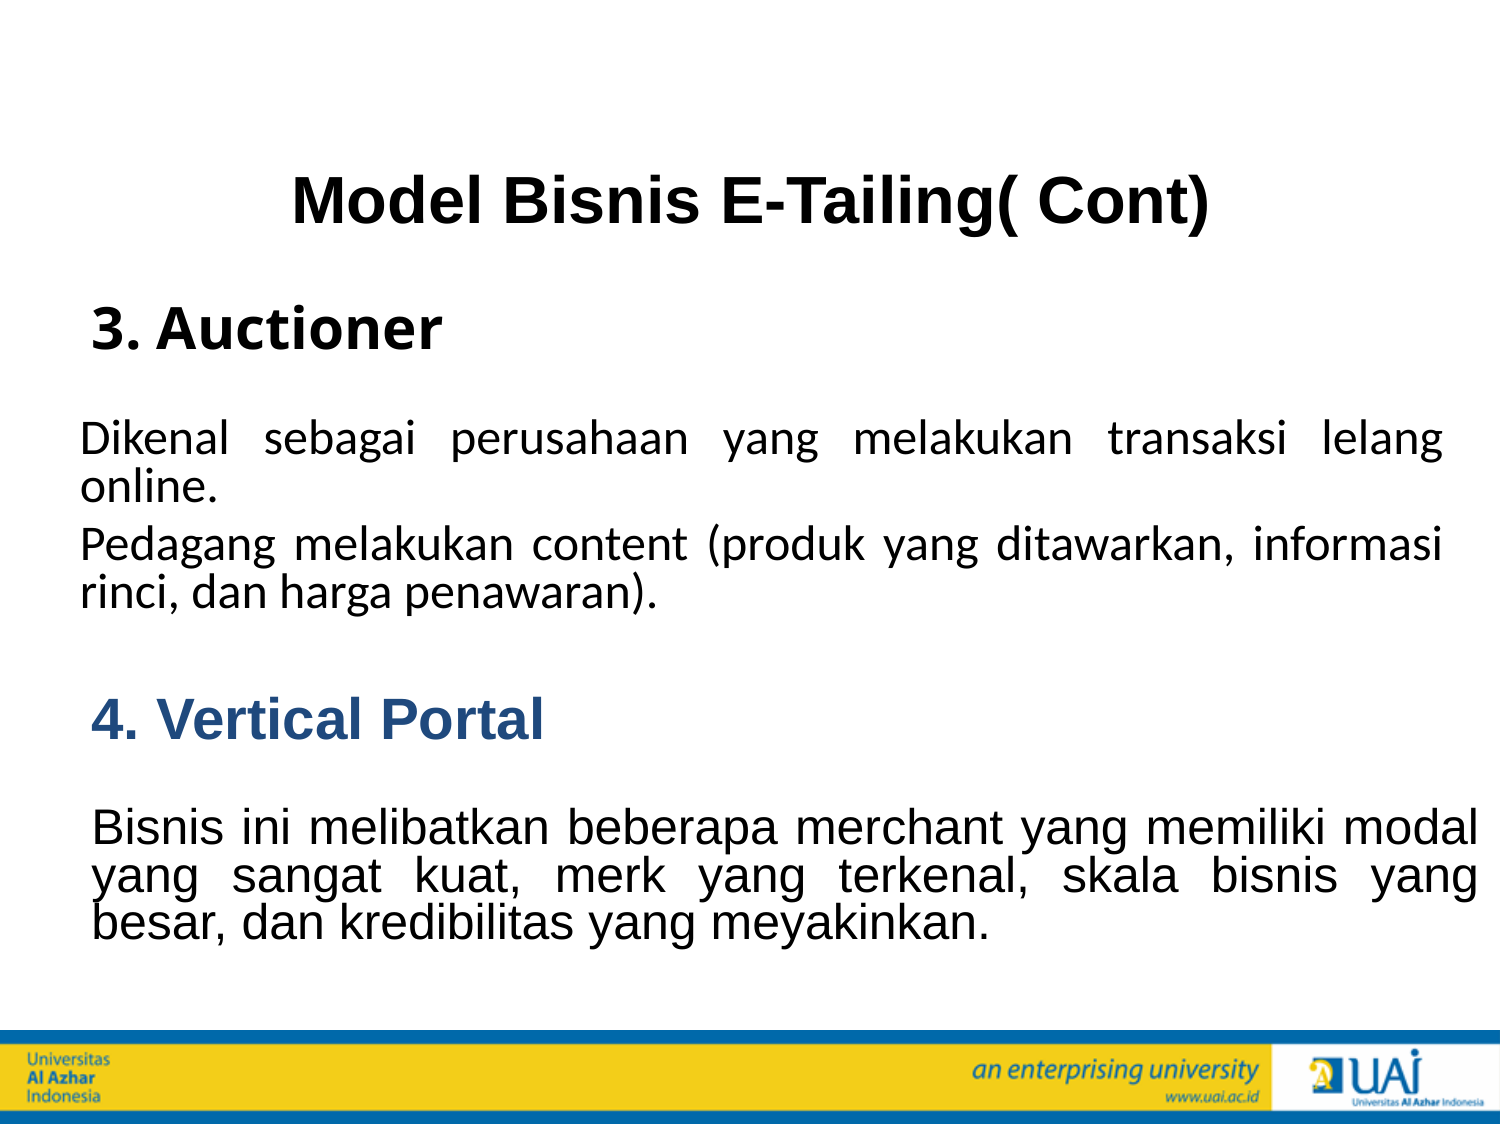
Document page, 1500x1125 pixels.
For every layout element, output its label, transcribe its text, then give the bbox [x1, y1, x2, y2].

text_box Bisnis ini melibatkan beberapa merchant yang memiliki modal yang sangat kuat, merk yang terkenal, skala bisnis yang besar, dan kredibilitas yang meyakinkan. [76, 798, 1495, 1059]
list Dikenal sebagai perusahaan yang melakukan transaksi lelang online. Pedagang melakukan content (produk yang ditawarkan, informasi rinci, dan harga penawaran). [64, 408, 1459, 634]
picture [0, 1030, 1500, 1124]
title 3. Auctioner [76, 278, 1427, 374]
text_box 4. Vertical Portal [76, 668, 1427, 763]
text_box Model Bisnis E-Tailing( Cont) [76, 160, 1427, 232]
